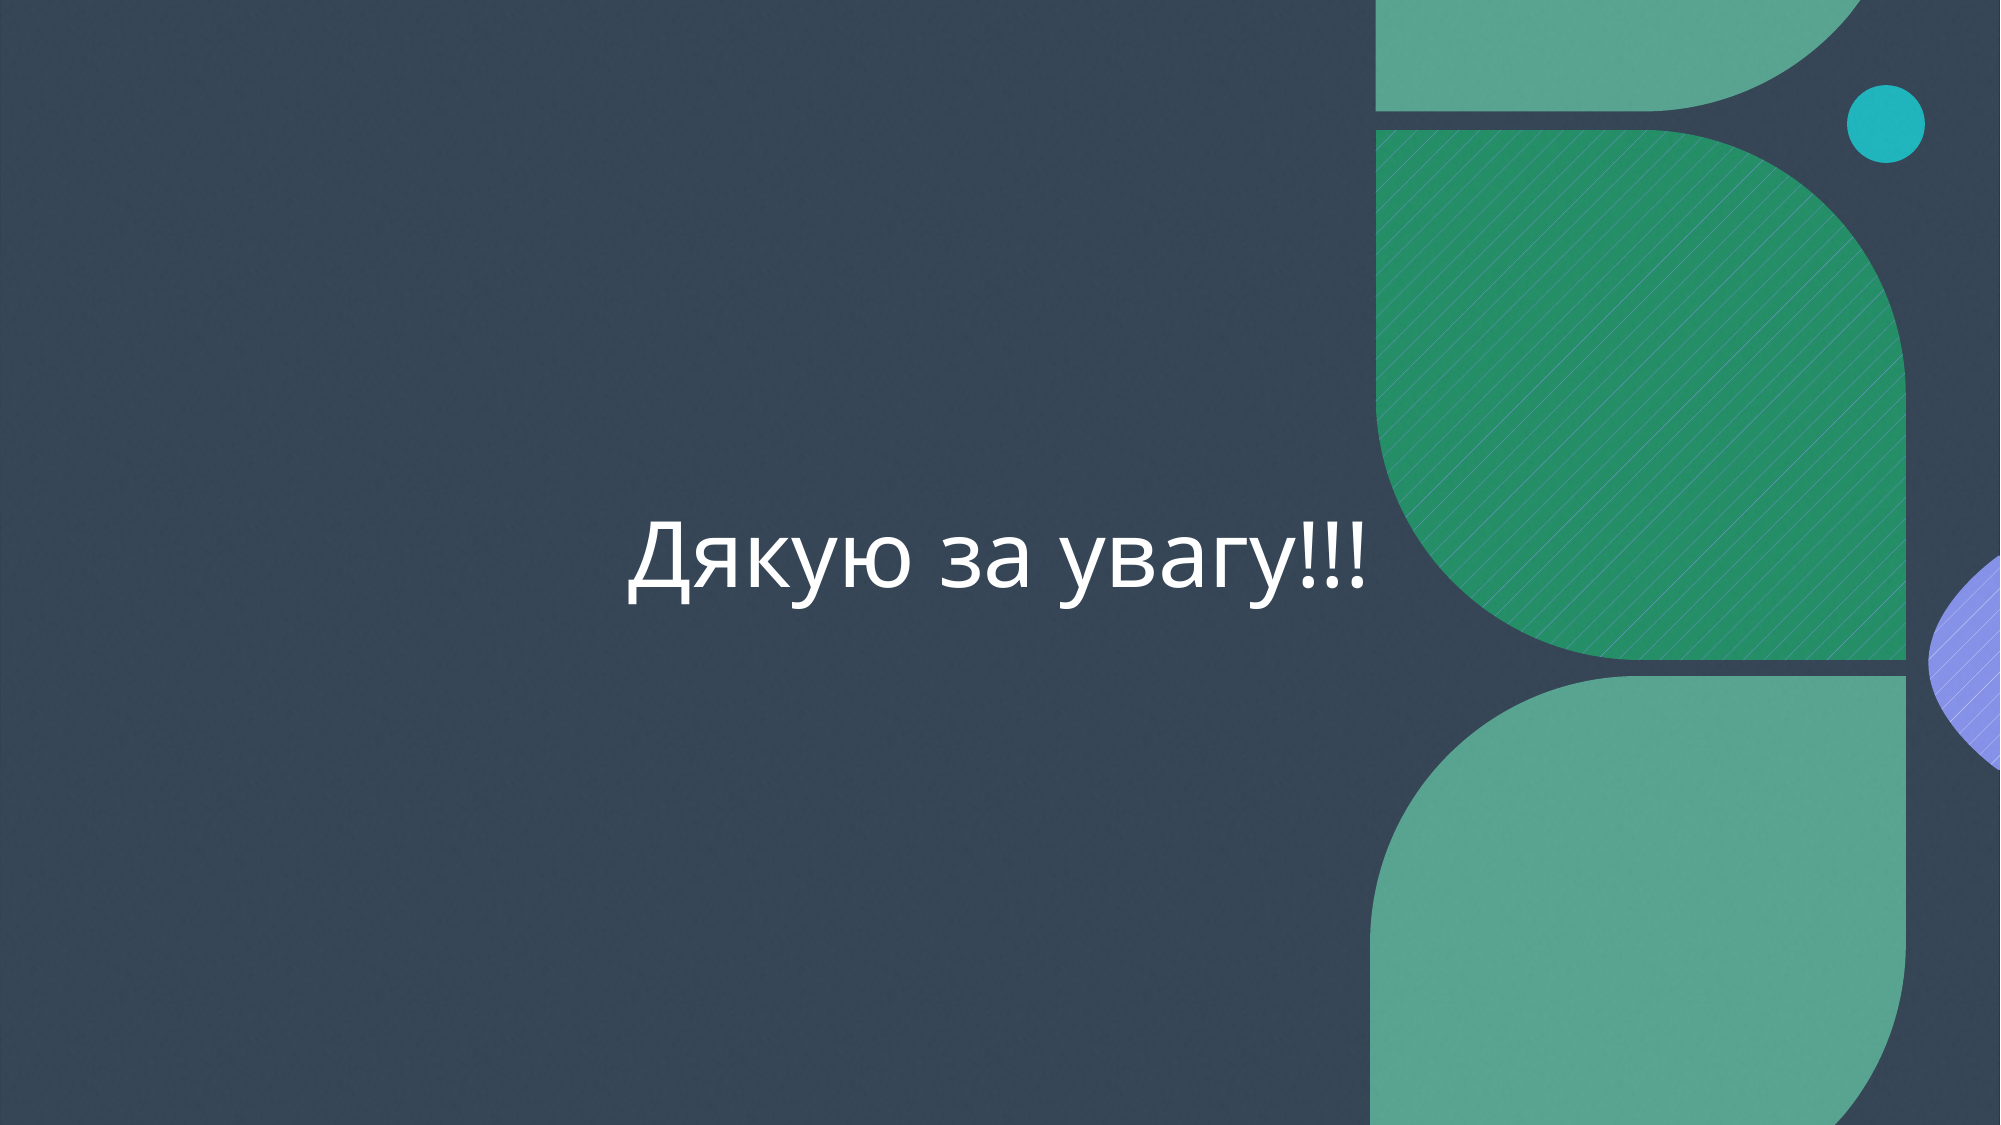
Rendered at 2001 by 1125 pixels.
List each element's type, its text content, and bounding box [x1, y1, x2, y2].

title Дякую за увагу!!! [369, 396, 1631, 615]
